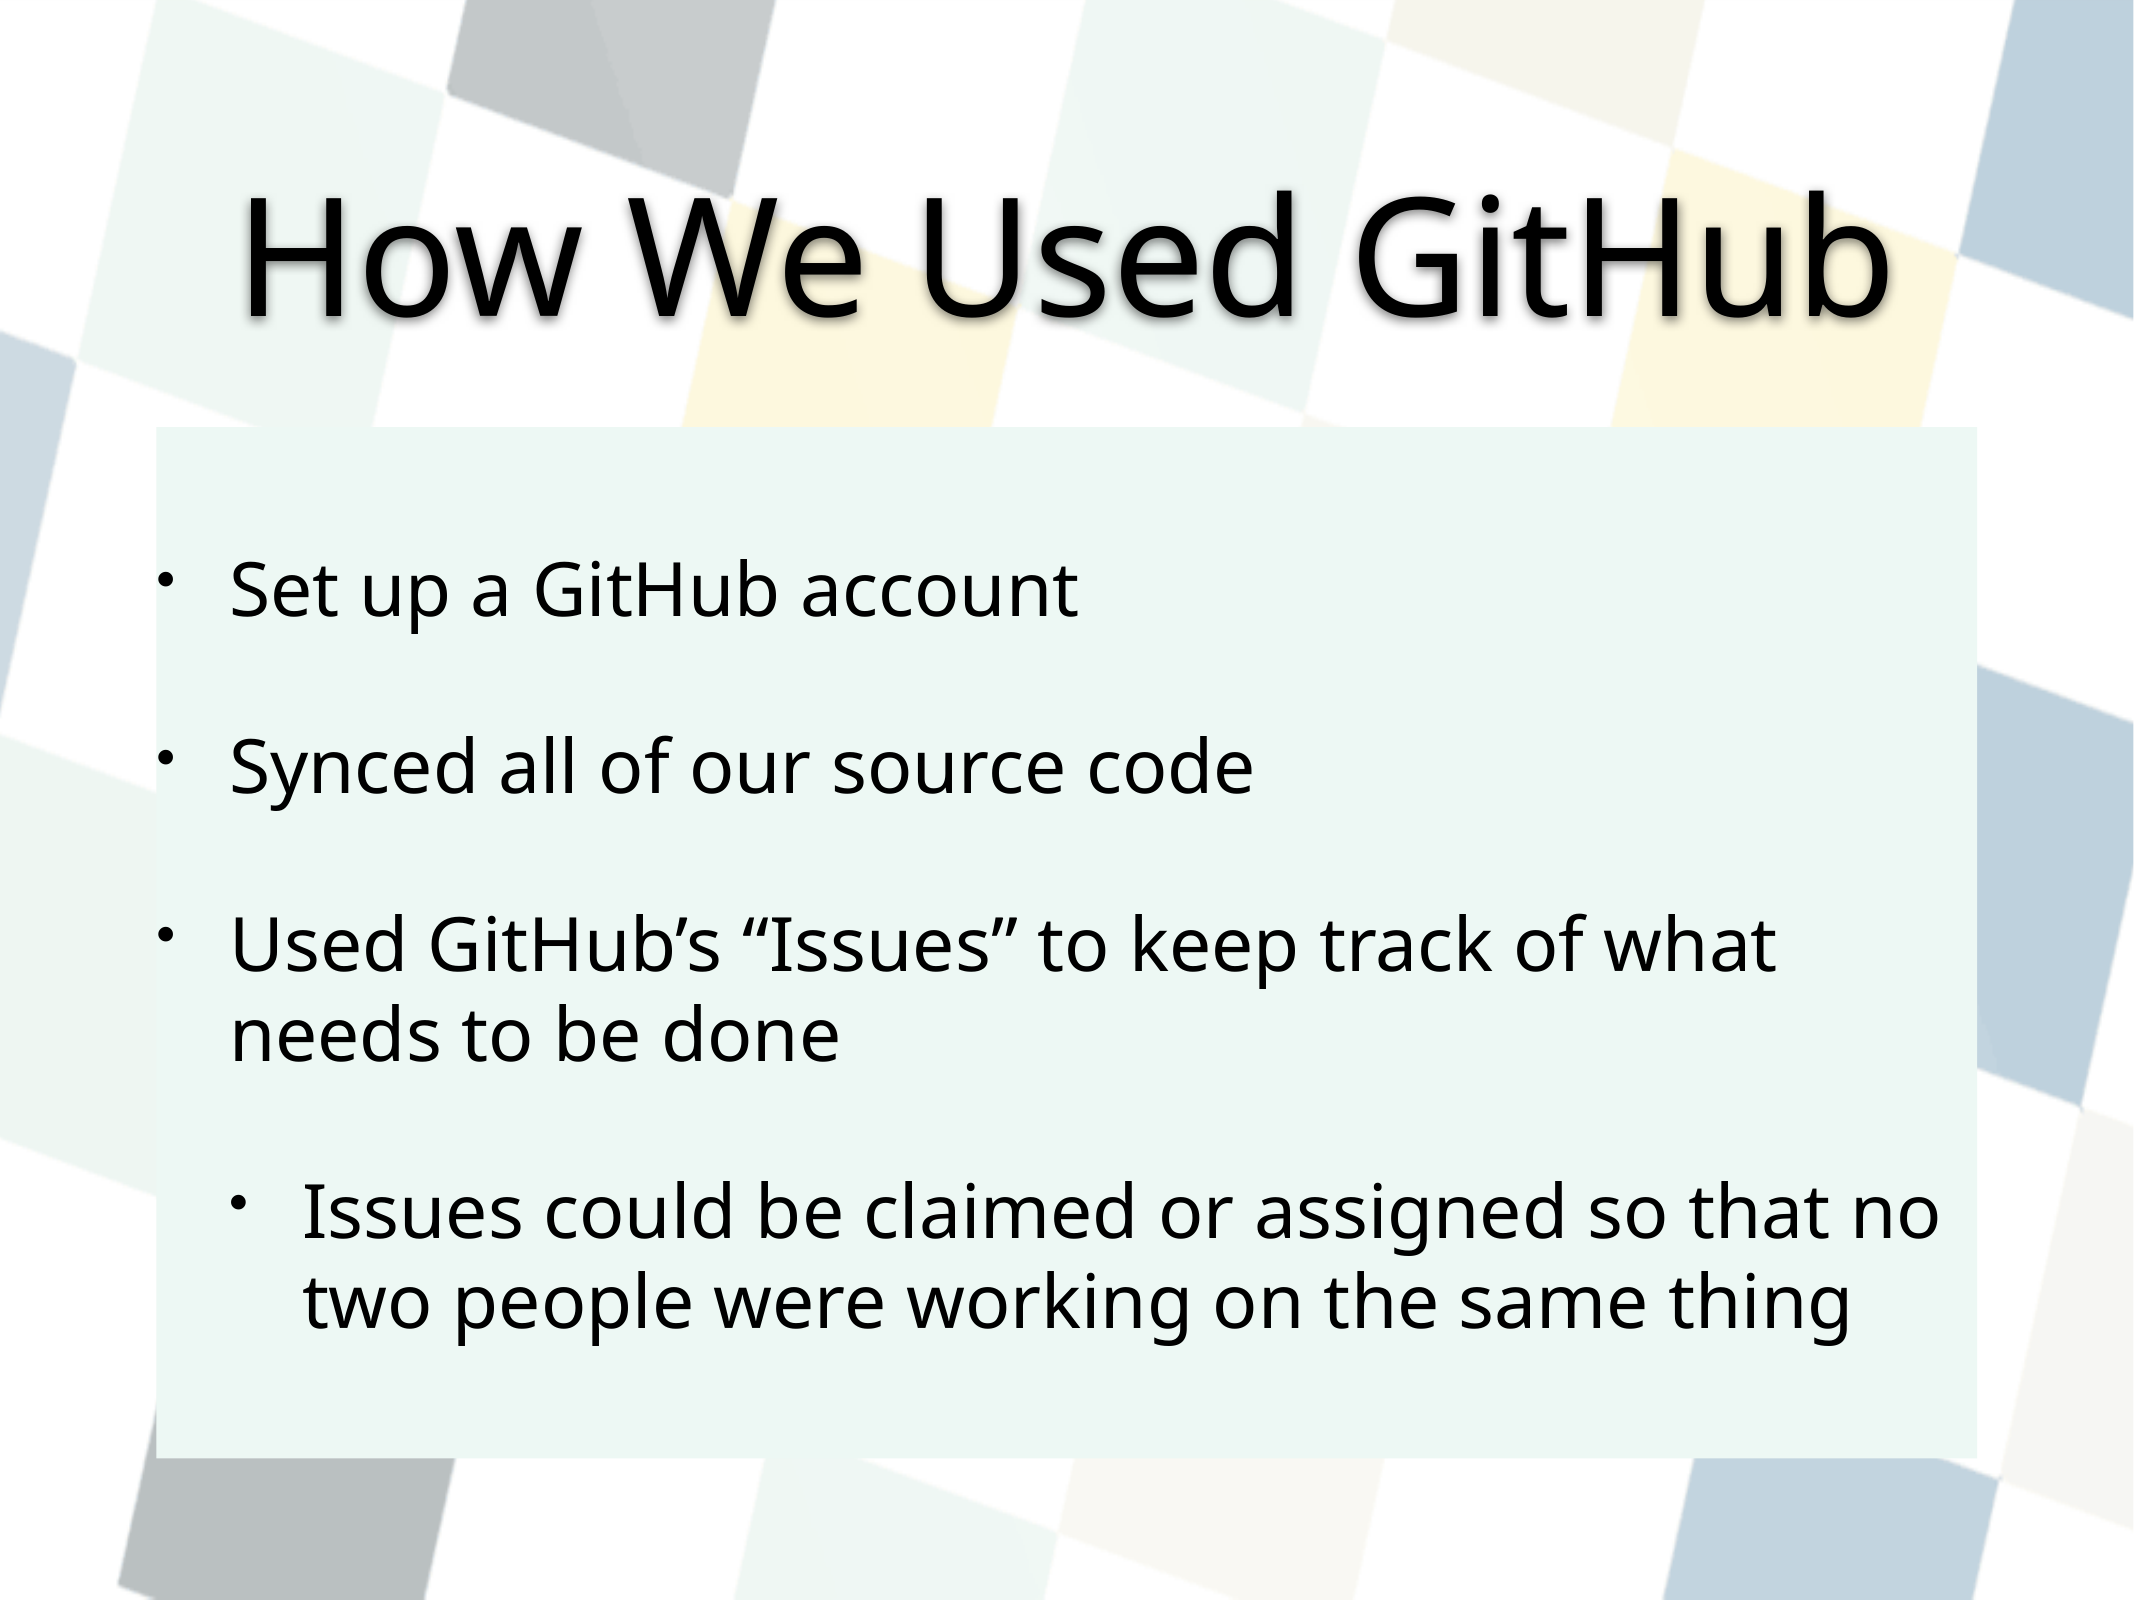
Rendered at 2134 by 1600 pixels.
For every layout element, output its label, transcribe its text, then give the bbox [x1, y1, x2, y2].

title How We Used GitHub [155, 72, 1978, 428]
list Set up a GitHub account Synced all of our source code Used GitHub’s “Issues” to keep track of what needs to be done Issues could be claimed or assigned so that no two people were working on the same thing [156, 427, 1978, 1459]
picture [0, 0, 2134, 1600]
